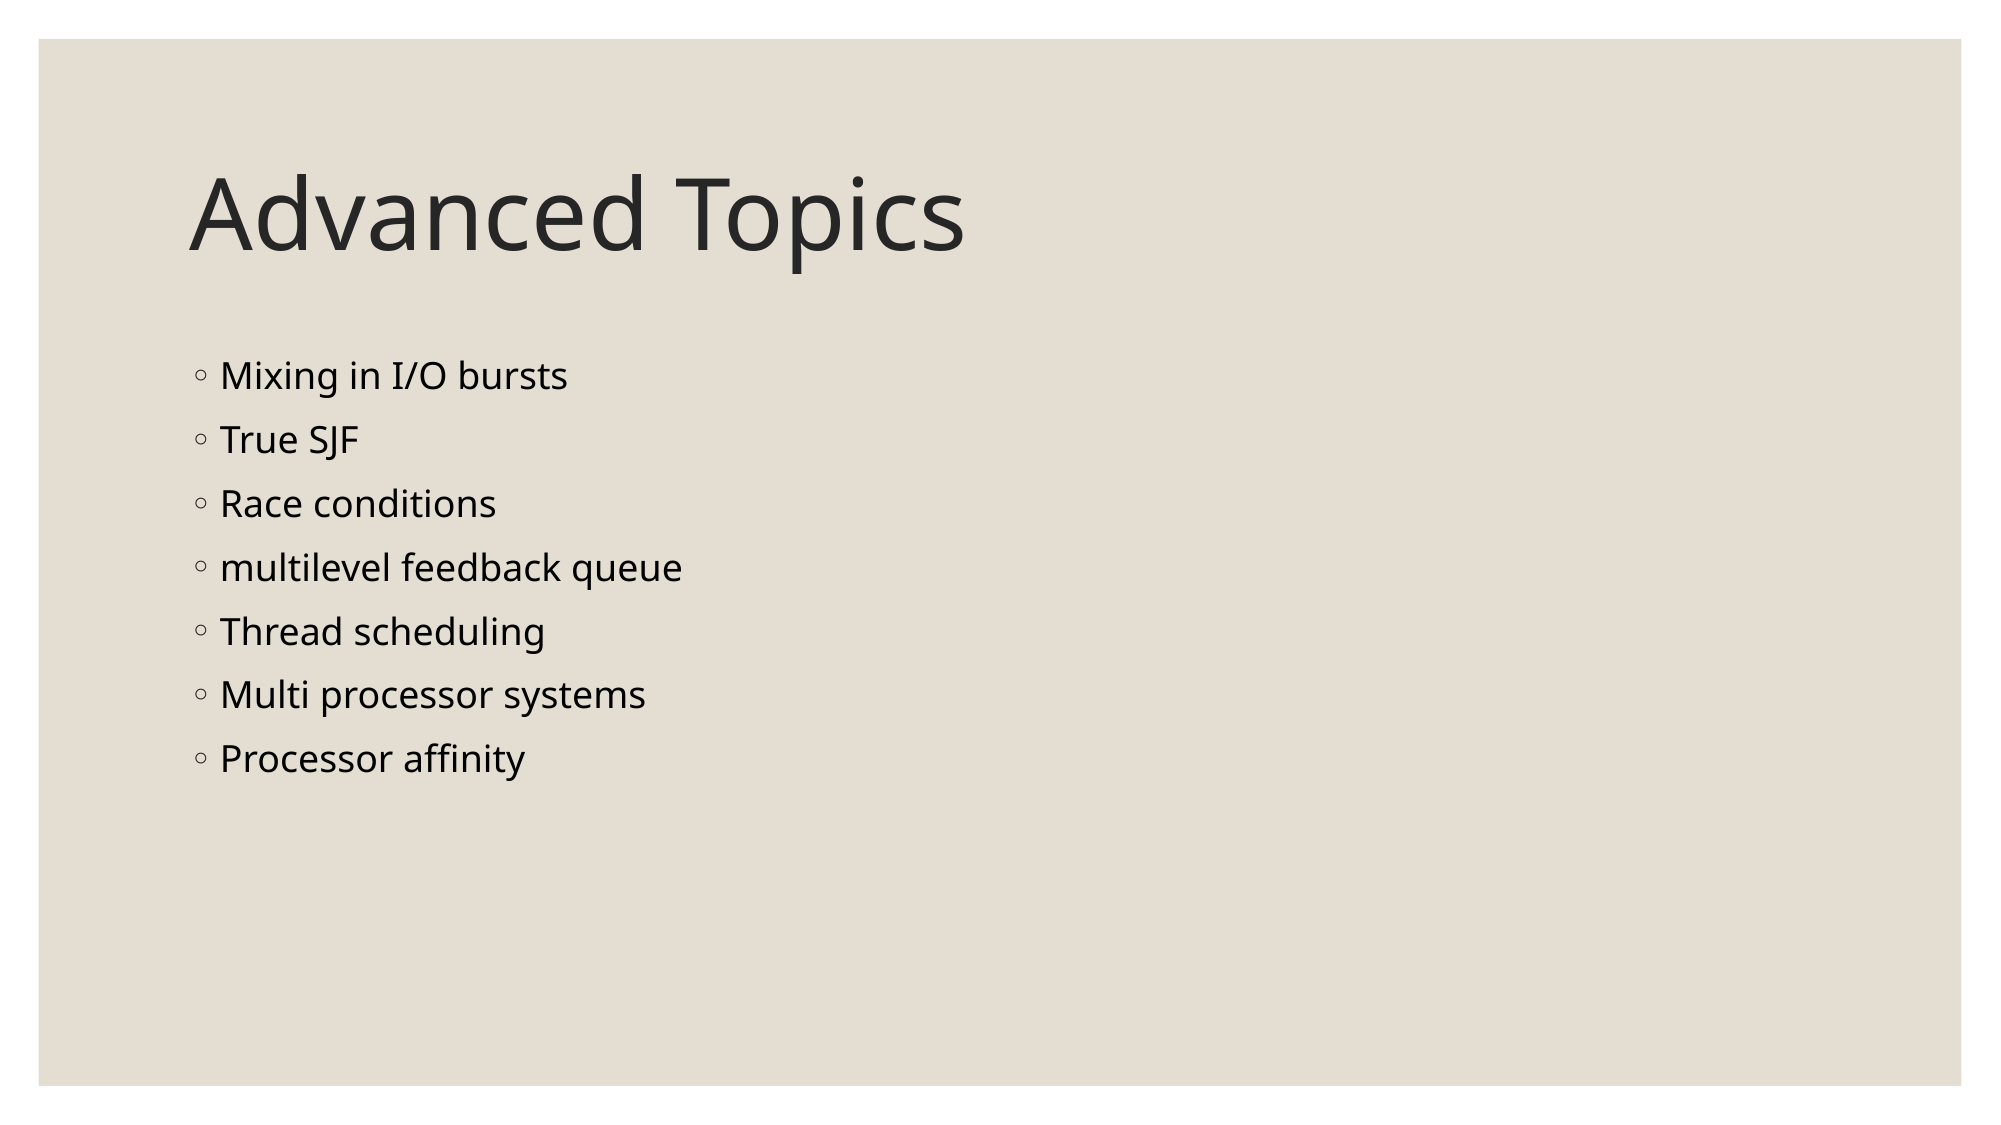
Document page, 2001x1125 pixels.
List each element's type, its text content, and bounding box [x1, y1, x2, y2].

title Advanced Topics [174, 105, 1825, 331]
list Mixing in I/O bursts True SJF Race conditions multilevel feedback queue Thread scheduling Multi processor systems Processor affinity [174, 345, 1825, 990]
